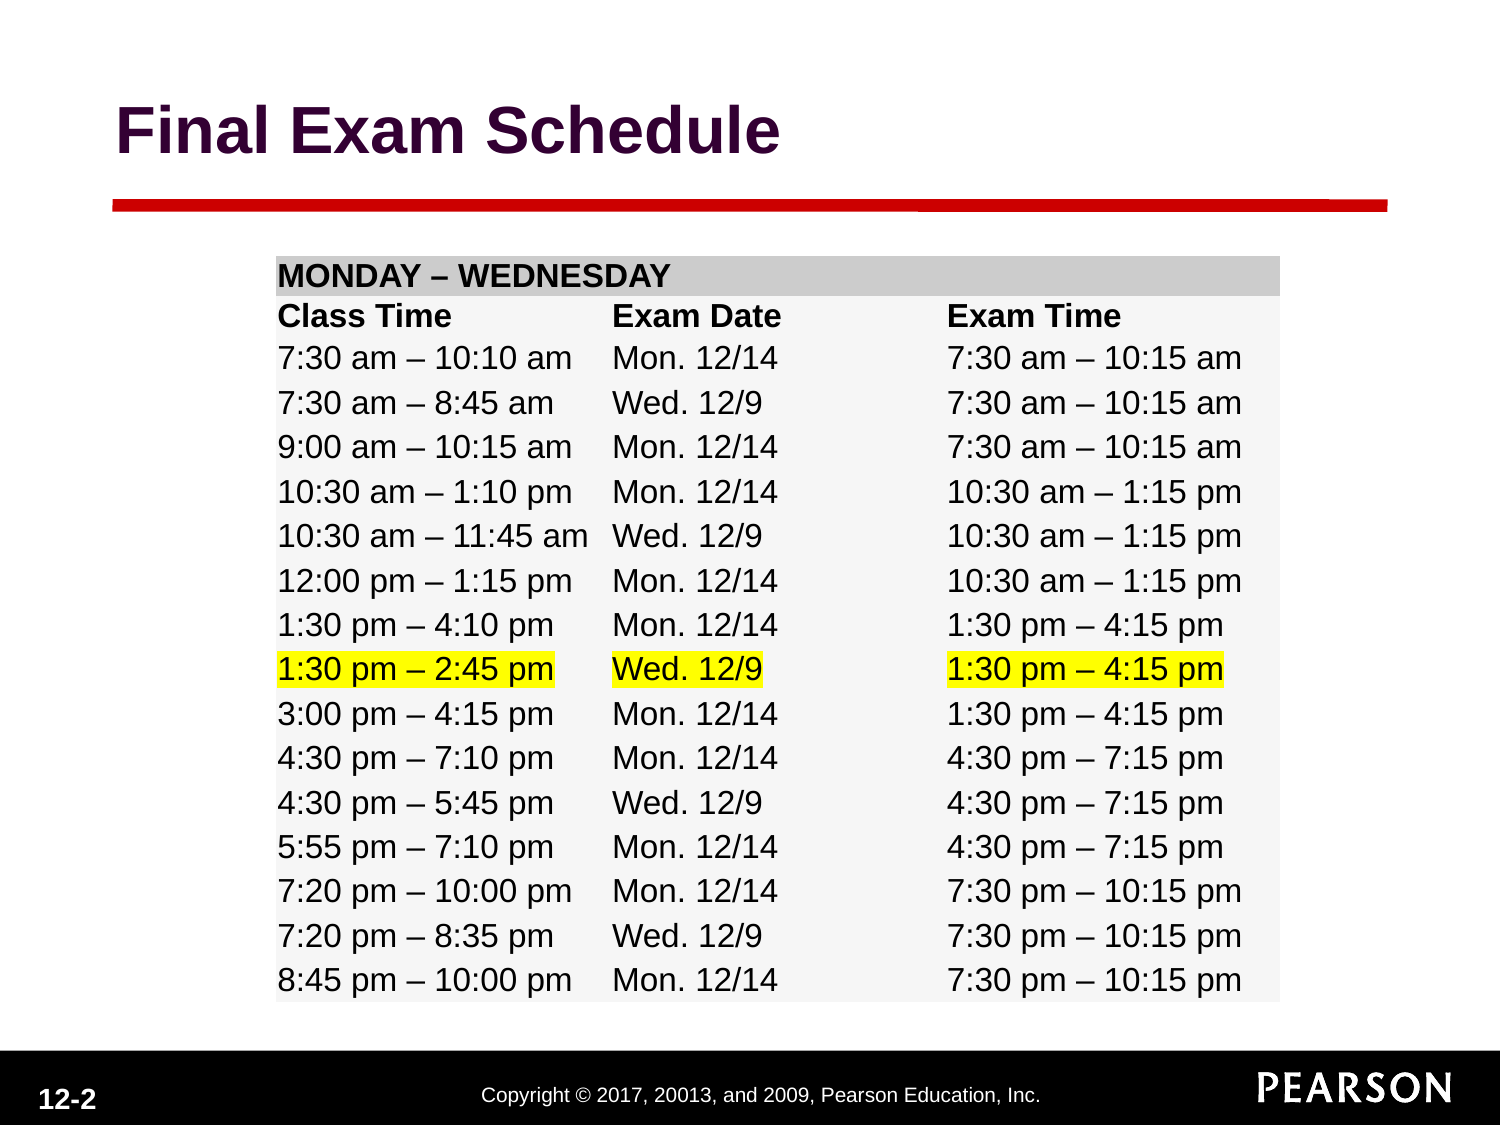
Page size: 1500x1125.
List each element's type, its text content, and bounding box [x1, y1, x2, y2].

table_cell 5:55 pm – 7:10 pm [276, 825, 611, 869]
table_cell 4:30 pm – 7:10 pm [276, 736, 611, 780]
table_cell 12:00 pm – 1:15 pm [276, 558, 611, 603]
table_cell 4:30 pm – 5:45 pm [276, 780, 611, 825]
table_cell Exam Time [945, 296, 1280, 336]
table_cell Wed. 12/9 [611, 914, 945, 958]
table_cell Mon. 12/14 [611, 736, 945, 780]
title Final Exam Schedule [115, 82, 1441, 175]
table_cell 7:30 pm – 10:15 pm [945, 914, 1280, 958]
table_cell 7:30 am – 10:15 am [945, 425, 1280, 470]
table_cell Wed. 12/9 [611, 647, 945, 692]
table_cell 9:00 am – 10:15 am [276, 425, 611, 470]
table_cell Mon. 12/14 [611, 425, 945, 470]
table_cell Mon. 12/14 [611, 558, 945, 603]
table_cell Mon. 12/14 [611, 603, 945, 647]
table_cell 7:30 pm – 10:15 pm [945, 869, 1280, 914]
table_cell 1:30 pm – 2:45 pm [276, 647, 611, 692]
table_cell 7:30 pm – 10:15 pm [945, 958, 1280, 1002]
table_cell 1:30 pm – 4:15 pm [945, 647, 1280, 692]
table_cell 7:30 am – 8:45 am [276, 381, 611, 425]
table_cell 10:30 am – 1:15 pm [945, 558, 1280, 603]
table_cell Mon. 12/14 [611, 470, 945, 514]
table_header MONDAY – WEDNESDAY [276, 256, 1280, 296]
table_cell 7:20 pm – 8:35 pm [276, 914, 611, 958]
table_cell Class Time [276, 296, 611, 336]
table_cell 7:30 am – 10:15 am [945, 336, 1280, 381]
table_cell Mon. 12/14 [611, 869, 945, 914]
table_cell 10:30 am – 1:10 pm [276, 470, 611, 514]
table_cell 7:30 am – 10:10 am [276, 336, 611, 381]
table_cell 8:45 pm – 10:00 pm [276, 958, 611, 1002]
table_cell 10:30 am – 1:15 pm [945, 514, 1280, 558]
table_cell 7:20 pm – 10:00 pm [276, 869, 611, 914]
table_cell 3:00 pm – 4:15 pm [276, 692, 611, 736]
table_cell Exam Date [611, 296, 945, 336]
table_cell 1:30 pm – 4:10 pm [276, 603, 611, 647]
table_cell 7:30 am – 10:15 am [945, 381, 1280, 425]
table_cell 10:30 am – 1:15 pm [945, 470, 1280, 514]
table_cell Mon. 12/14 [611, 825, 945, 869]
table_cell Wed. 12/9 [611, 780, 945, 825]
table_cell 4:30 pm – 7:15 pm [945, 736, 1280, 780]
table_cell Mon. 12/14 [611, 958, 945, 1002]
table_cell Wed. 12/9 [611, 514, 945, 558]
table_cell 4:30 pm – 7:15 pm [945, 780, 1280, 825]
table_cell 1:30 pm – 4:15 pm [945, 692, 1280, 736]
table_cell 4:30 pm – 7:15 pm [945, 825, 1280, 869]
table_cell 10:30 am – 11:45 am [276, 514, 611, 558]
table_cell 1:30 pm – 4:15 pm [945, 603, 1280, 647]
table_cell Mon. 12/14 [611, 336, 945, 381]
table_cell Mon. 12/14 [611, 692, 945, 736]
table_cell Wed. 12/9 [611, 381, 945, 425]
